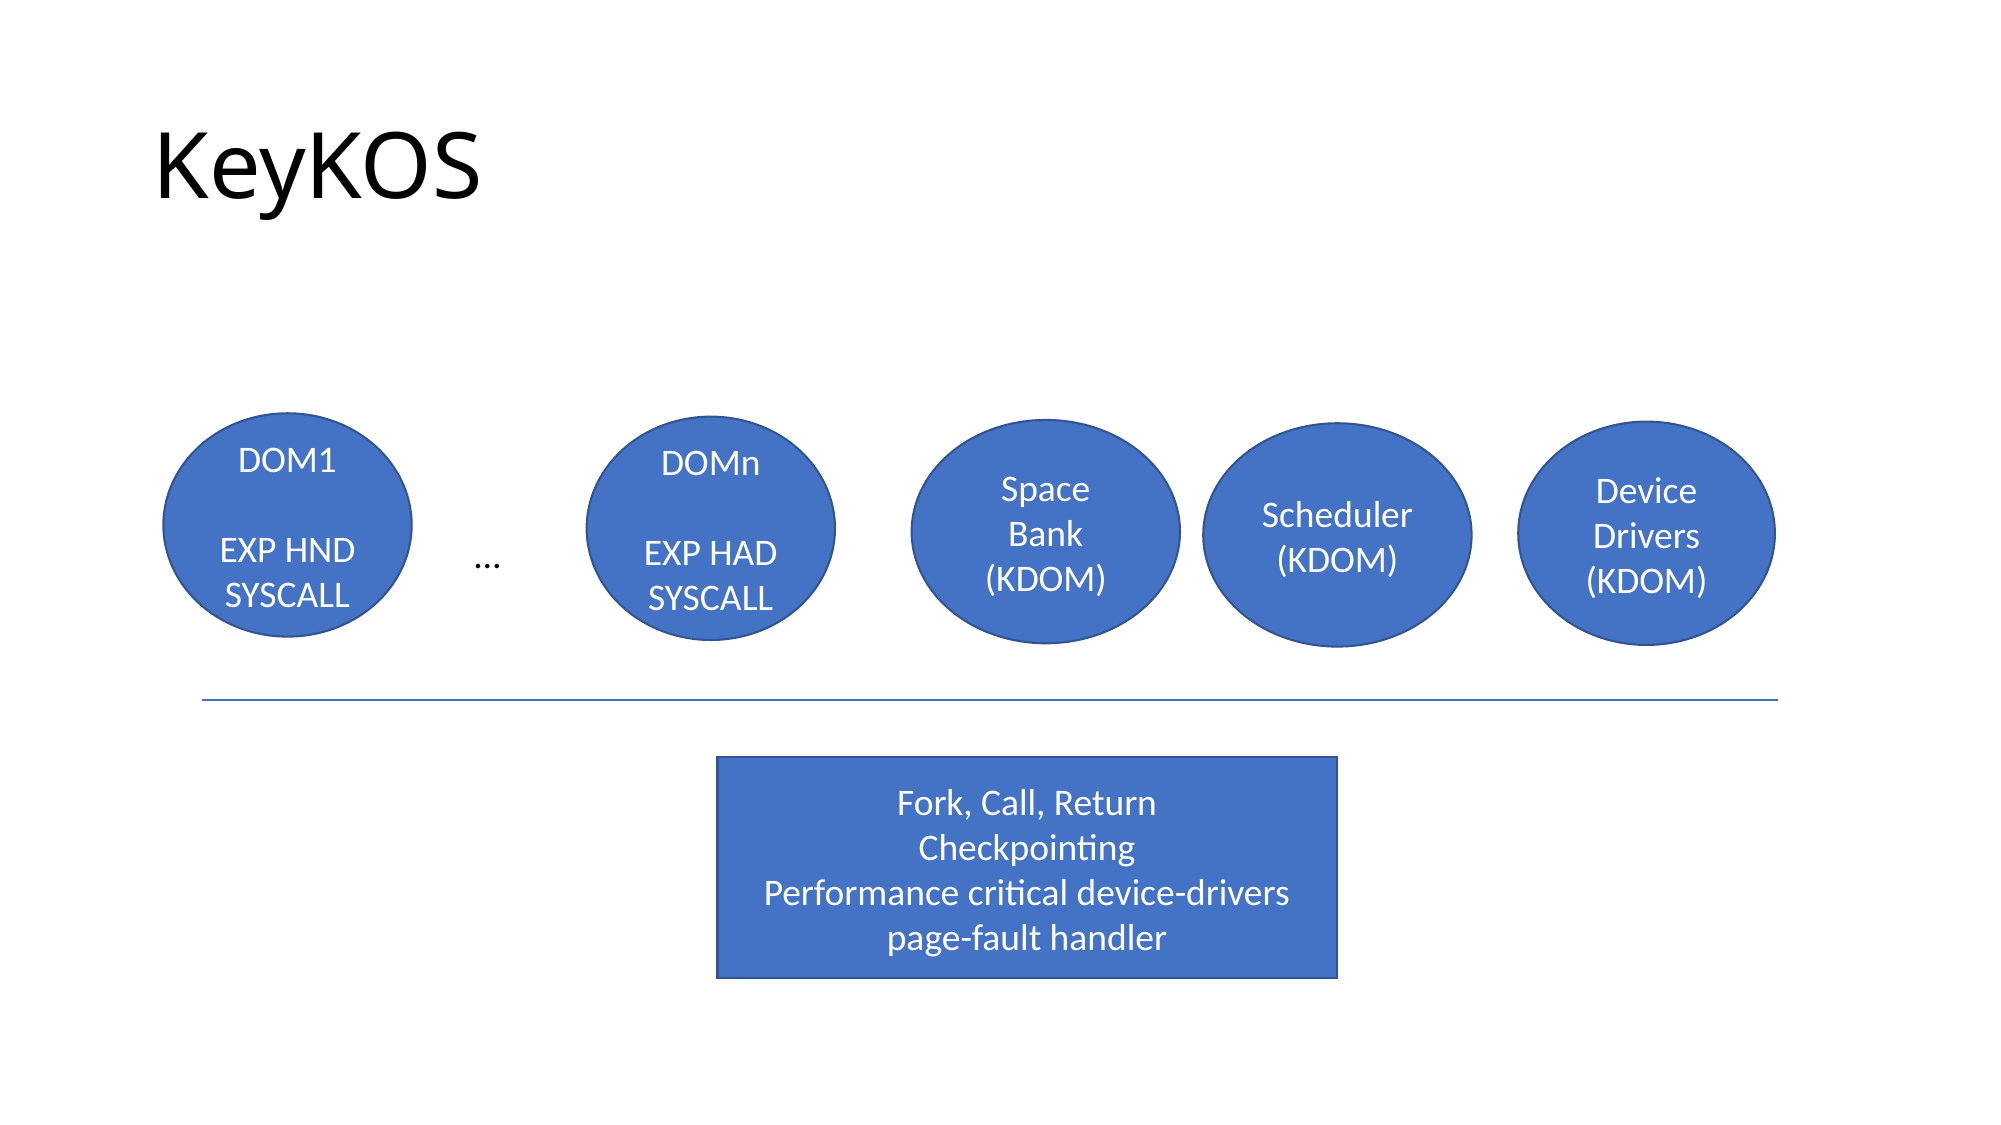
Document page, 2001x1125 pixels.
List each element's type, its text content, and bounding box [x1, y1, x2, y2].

text_box DOM1 EXP HND SYSCALL [162, 412, 413, 638]
text_box Scheduler (KDOM) [1202, 422, 1473, 648]
text_box Fork, Call, Return Checkpointing Performance critical device-drivers page-fault handler [716, 756, 1338, 979]
text_box … [459, 523, 643, 583]
title KeyKOS [137, 59, 1863, 278]
text_box Space Bank (KDOM) [910, 418, 1182, 645]
text_box Device Drivers (KDOM) [1517, 420, 1776, 646]
text_box DOMn EXP HAD SYSCALL [585, 415, 837, 642]
